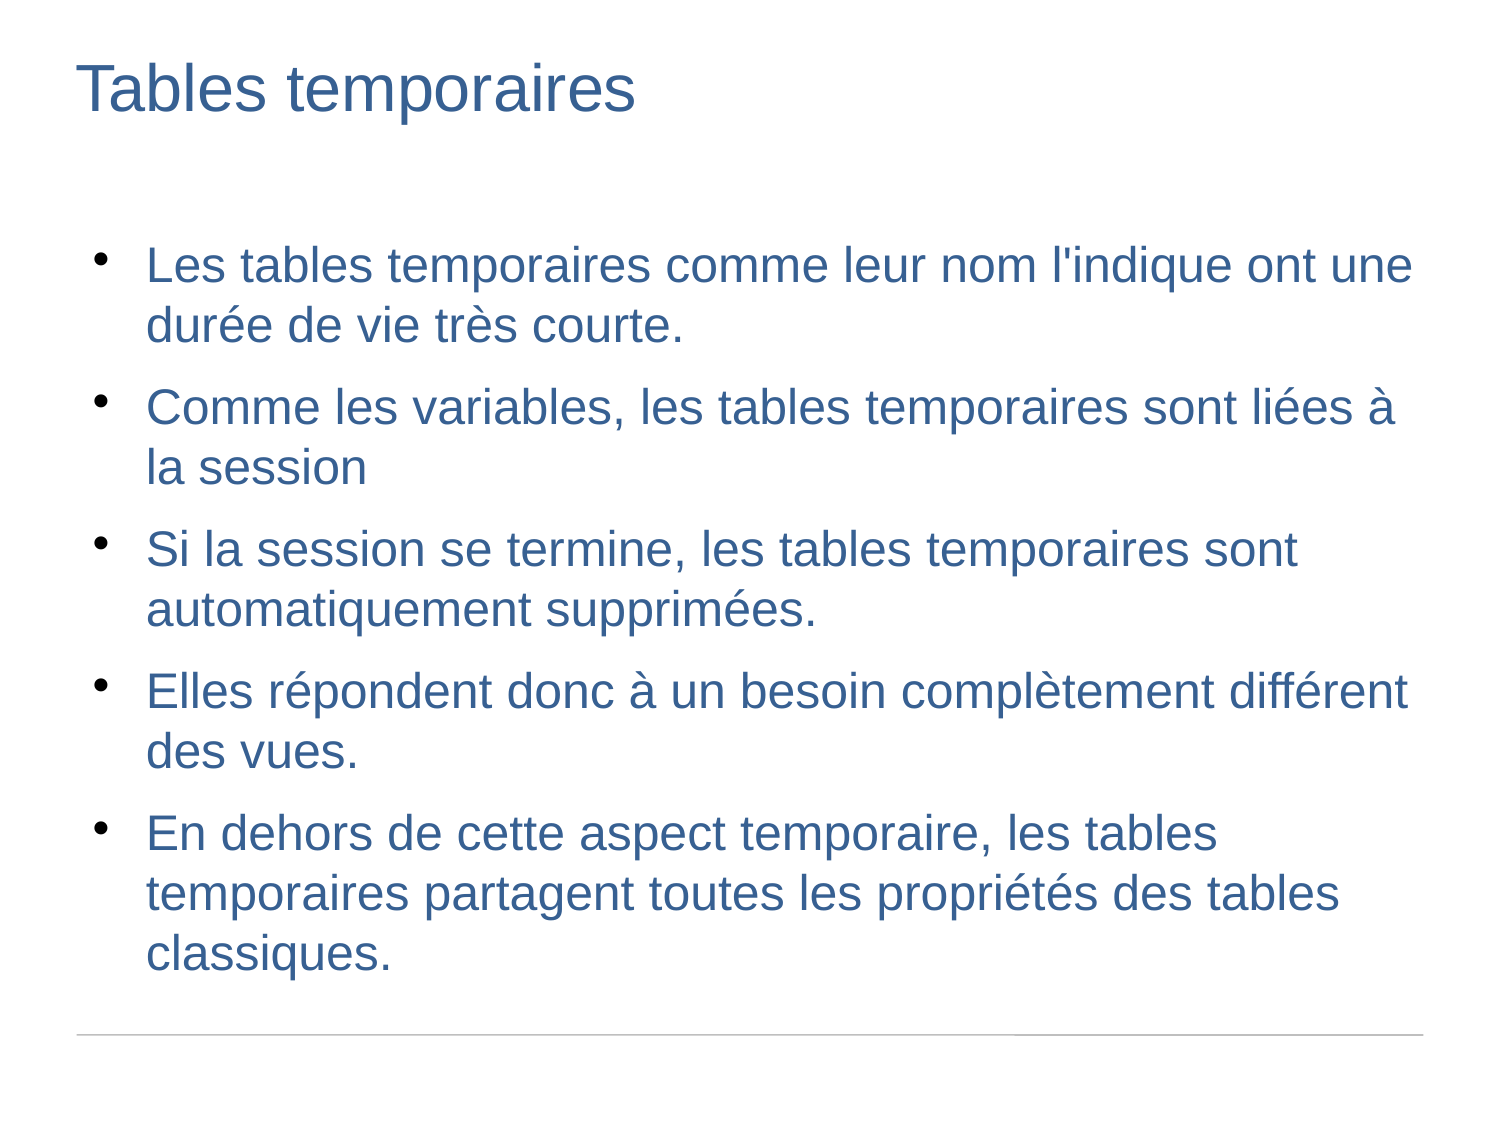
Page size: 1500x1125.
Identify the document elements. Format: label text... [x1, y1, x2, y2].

text_box Les tables temporaires comme leur nom l'indique ont une durée de vie très courte. Comme les variables, les tables temporaires sont liées à la session Si la session se termine, les tables temporaires sont automatiquement supprimées. Elles répondent donc à un besoin complètement différent des vues. En dehors de cette aspect temporaire, les tables temporaires partagent toutes les propriétés des tables classiques. [75, 232, 1425, 1005]
text_box Tables temporaires [75, 45, 1425, 232]
